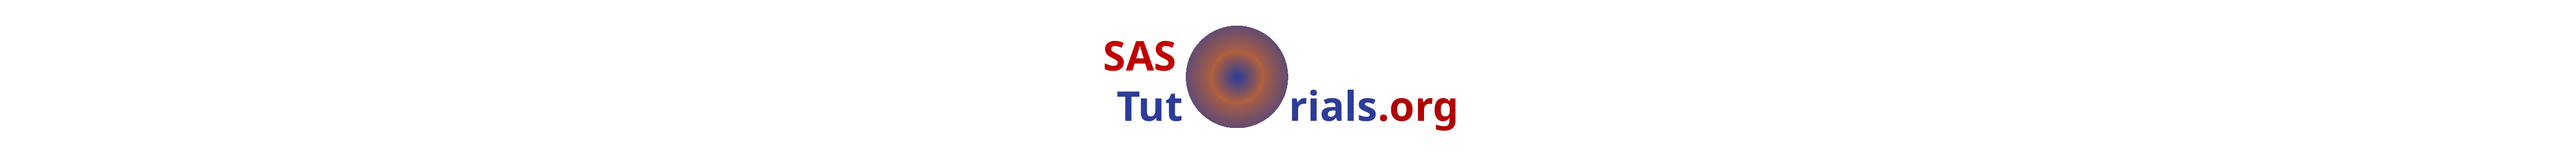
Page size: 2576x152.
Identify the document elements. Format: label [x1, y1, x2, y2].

text_box [1092, 25, 1461, 135]
